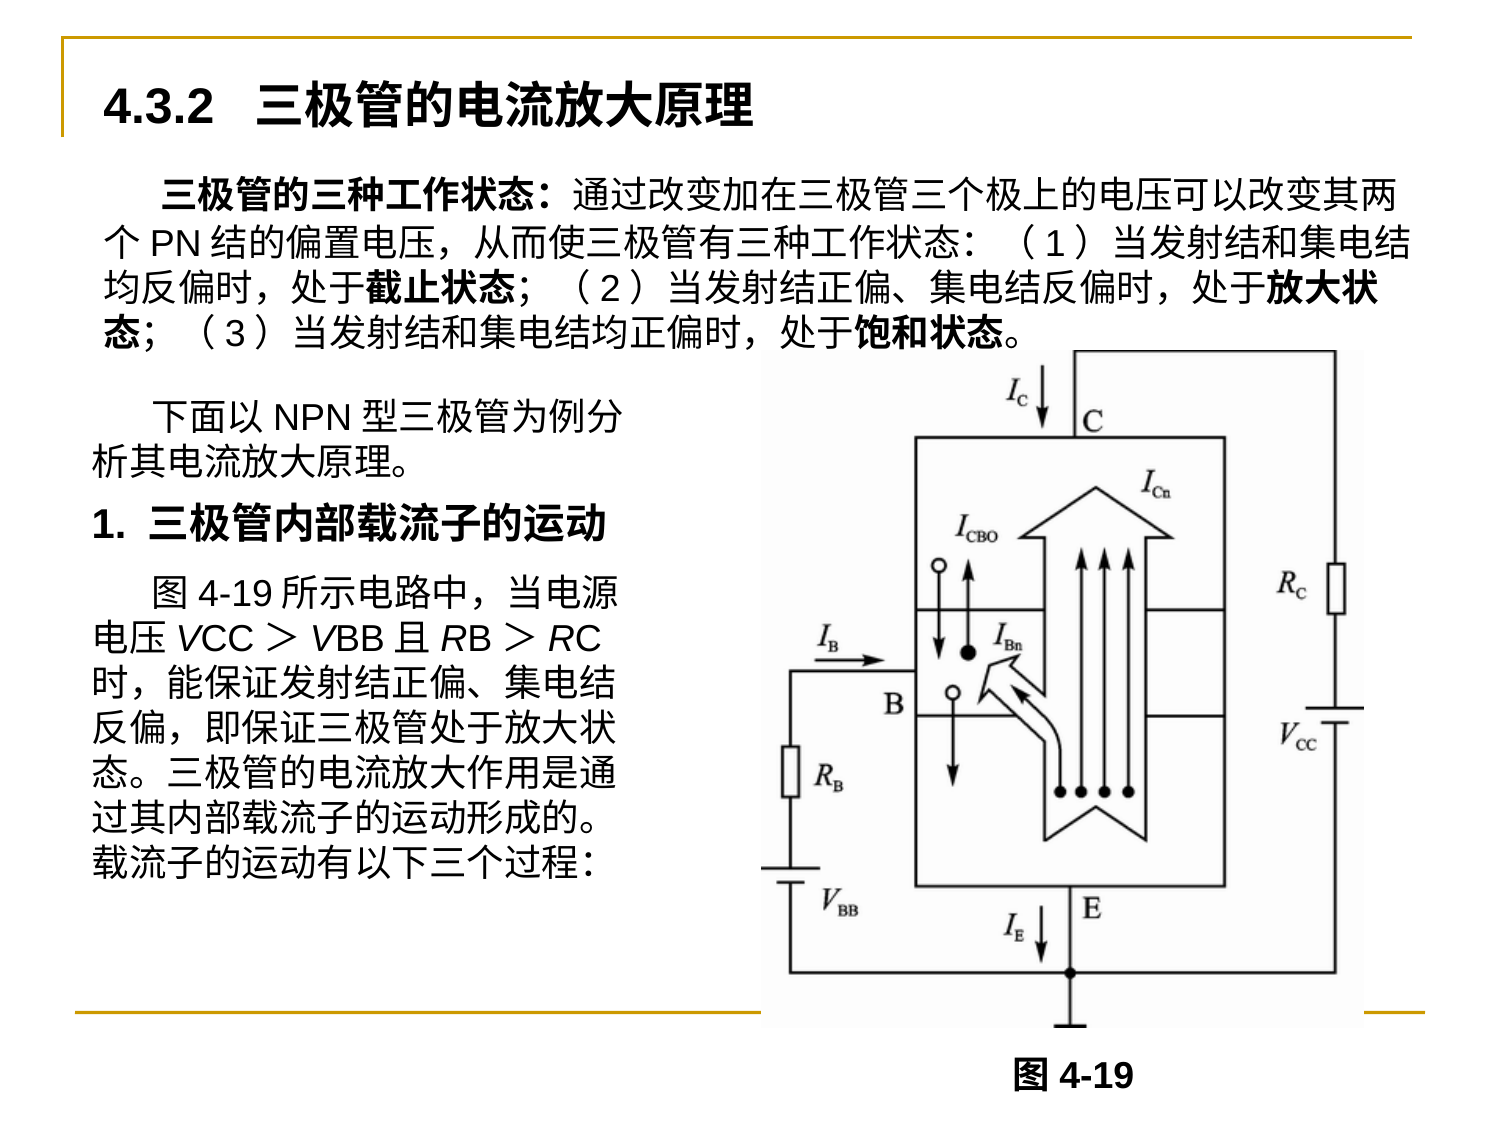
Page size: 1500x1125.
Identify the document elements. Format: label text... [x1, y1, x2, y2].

text_box 下面以NPN型三极管为例分析其电流放大原理。 1. 三极管内部载流子的运动 图4-19所示电路中，当电源电压VCC＞VBB且RB＞RC时，能保证发射结正偏、集电结反偏，即保证三极管处于放大状态。三极管的电流放大作用是通过其内部载流子的运动形成的。载流子的运动有以下三个过程： [76, 385, 668, 892]
picture [761, 350, 1364, 1028]
text_box 图4-19 [998, 1043, 1164, 1104]
text_box 4.3.2 三极管的电流放大原理 三极管的三种工作状态：通过改变加在三极管三个极上的电压可以改变其两个PN结的偏置电压，从而使三极管有三种工作状态：（1）当发射结和集电结均反偏时，处于截止状态；（2）当发射结正偏、集电结反偏时，处于放大状态；（3）当发射结和集电结均正偏时，处于饱和状态。 [88, 66, 1436, 362]
